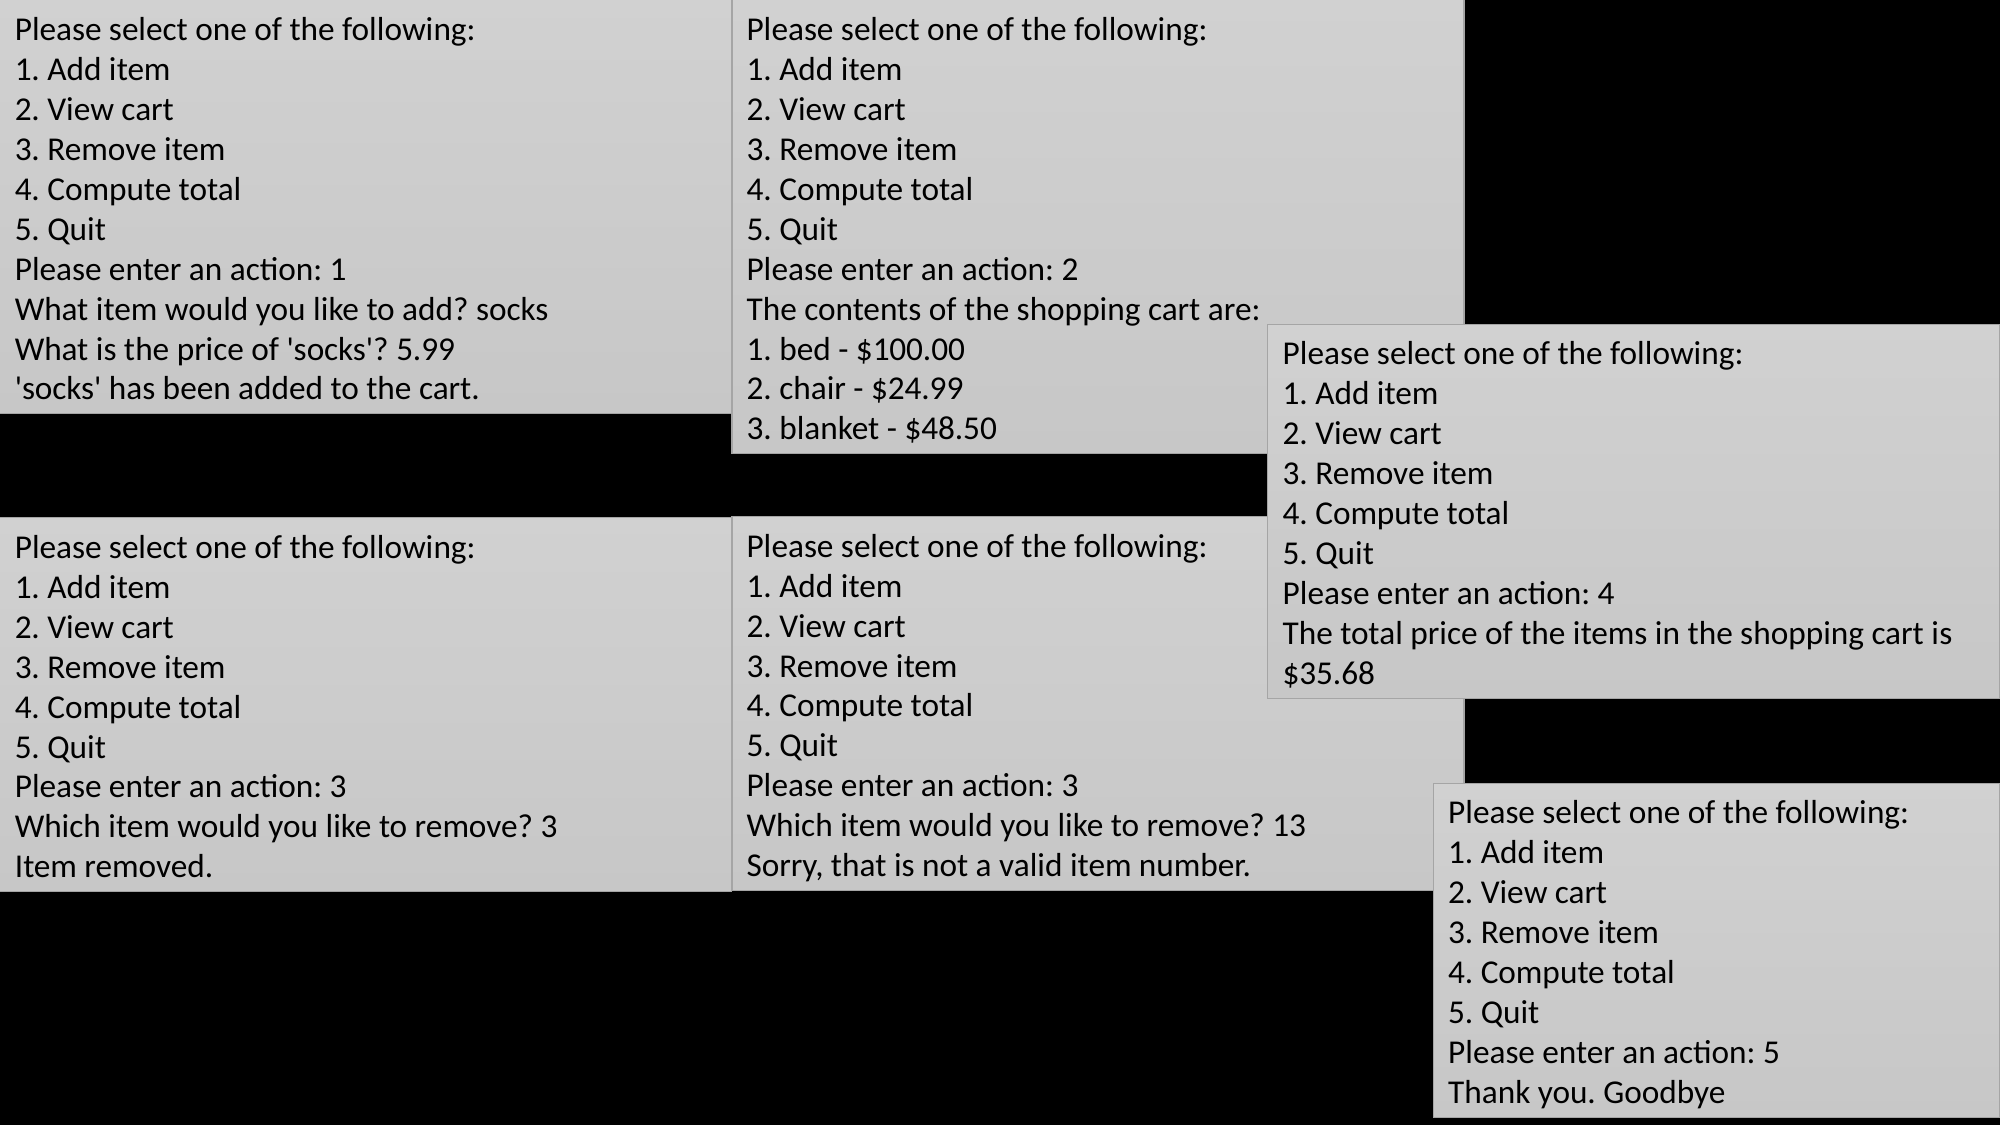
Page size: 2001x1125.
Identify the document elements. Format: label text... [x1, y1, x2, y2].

text_box Please select one of the following: 1. Add item 2. View cart 3. Remove item 4. Compute total 5. Quit Please enter an action: 1 What item would you like to add? socks What is the price of 'socks'? 5.99 'socks' has been added to the cart. [0, 0, 731, 414]
text_box Please select one of the following: 1. Add item 2. View cart 3. Remove item 4. Compute total 5. Quit Please enter an action: 5 Thank you. Goodbye [1433, 783, 2000, 1118]
text_box Please select one of the following: 1. Add item 2. View cart 3. Remove item 4. Compute total 5. Quit Please enter an action: 3 Which item would you like to remove? 3 Item removed. [0, 517, 732, 892]
text_box Please select one of the following: 1. Add item 2. View cart 3. Remove item 4. Compute total 5. Quit Please enter an action: 4 The total price of the items in the shopping cart is $35.68 [1267, 324, 2000, 699]
text_box Please select one of the following: 1. Add item 2. View cart 3. Remove item 4. Compute total 5. Quit Please enter an action: 2 The contents of the shopping cart are: 1. bed - $100.00 2. chair - $24.99 3. blanket - $48.50 [731, 0, 1465, 454]
text_box Please select one of the following: 1. Add item 2. View cart 3. Remove item 4. Compute total 5. Quit Please enter an action: 3 Which item would you like to remove? 13 Sorry, that is not a valid item number. [731, 516, 1465, 891]
